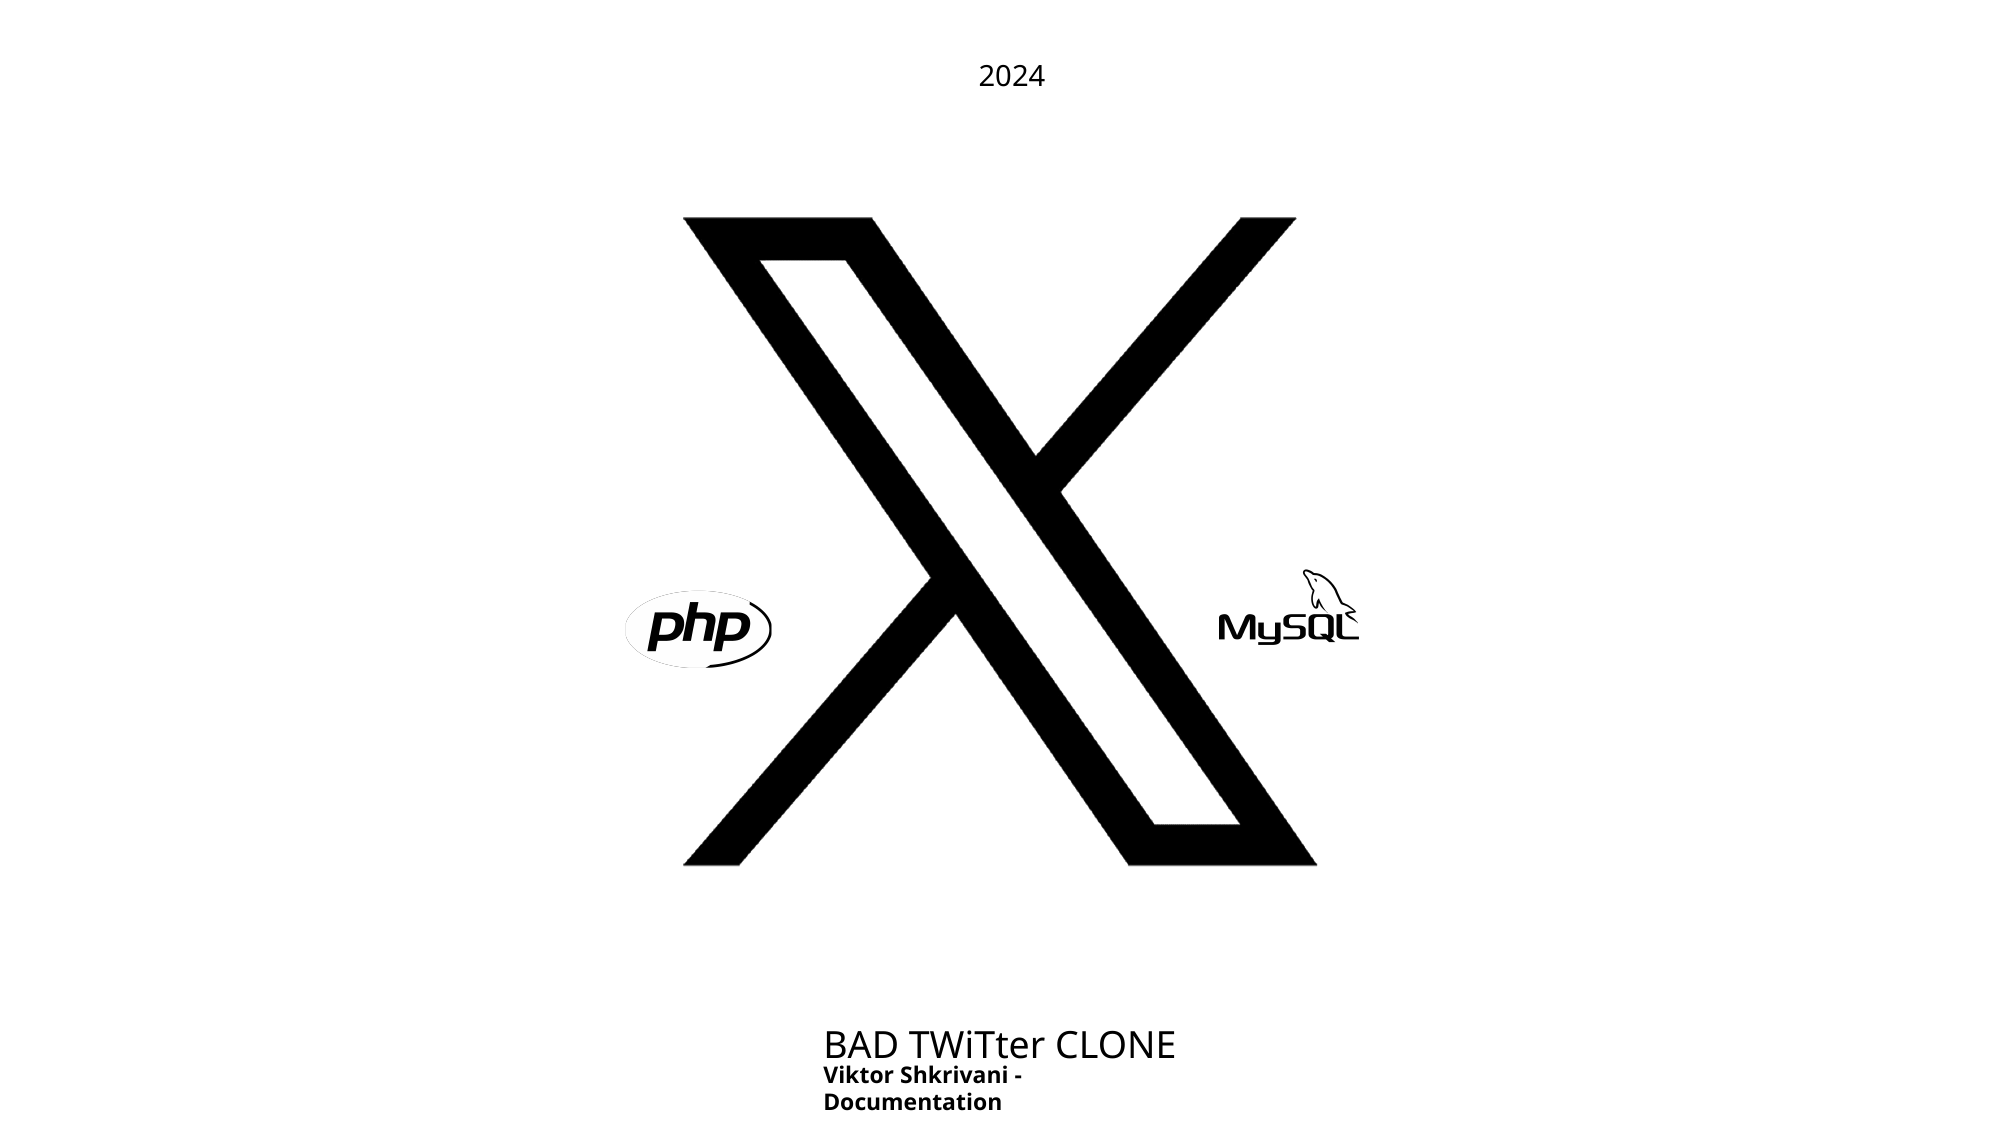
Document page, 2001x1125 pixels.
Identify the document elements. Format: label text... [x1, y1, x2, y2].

picture [576, 117, 1424, 966]
text_box Viktor Shkrivani - Documentation [808, 1053, 1192, 1123]
text_box BAD TWiTter CLONE [808, 1013, 1192, 1053]
text_box 2024 [963, 50, 1066, 100]
